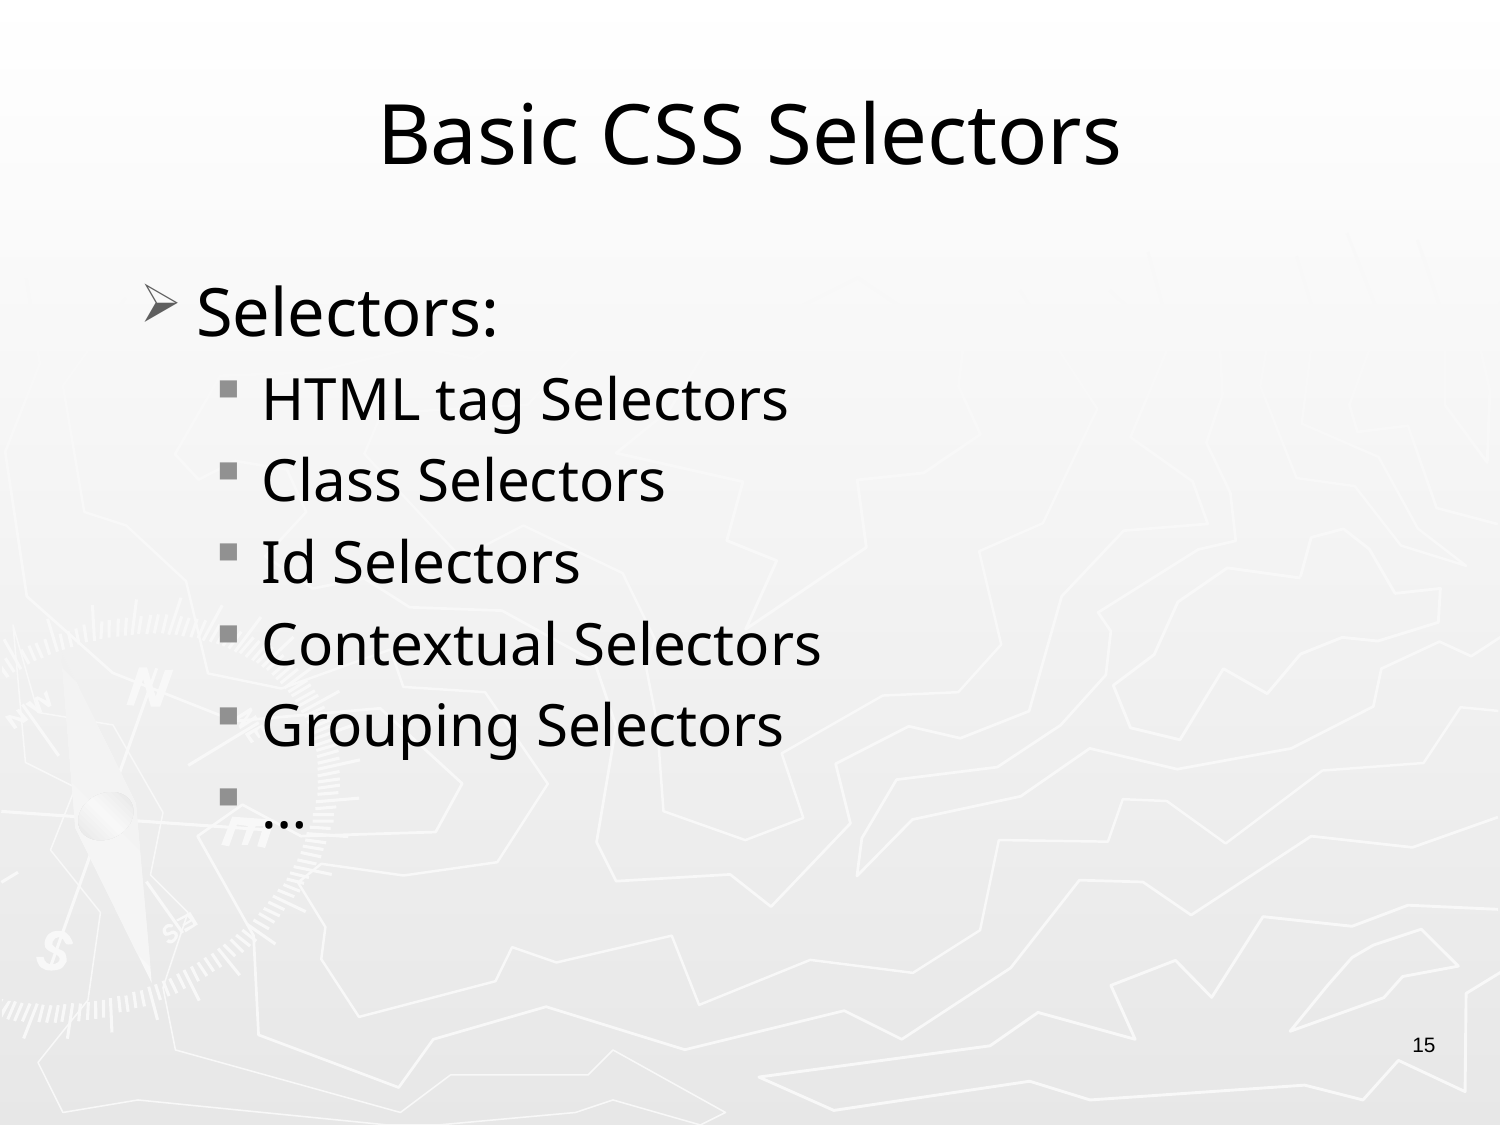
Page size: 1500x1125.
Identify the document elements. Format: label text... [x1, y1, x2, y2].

list Selectors: HTML tag Selectors Class Selectors Id Selectors Contextual Selectors Grouping Selectors … [125, 262, 1400, 1005]
title Basic CSS Selectors [49, 37, 1451, 225]
slide_number 15 [1074, 1024, 1451, 1103]
